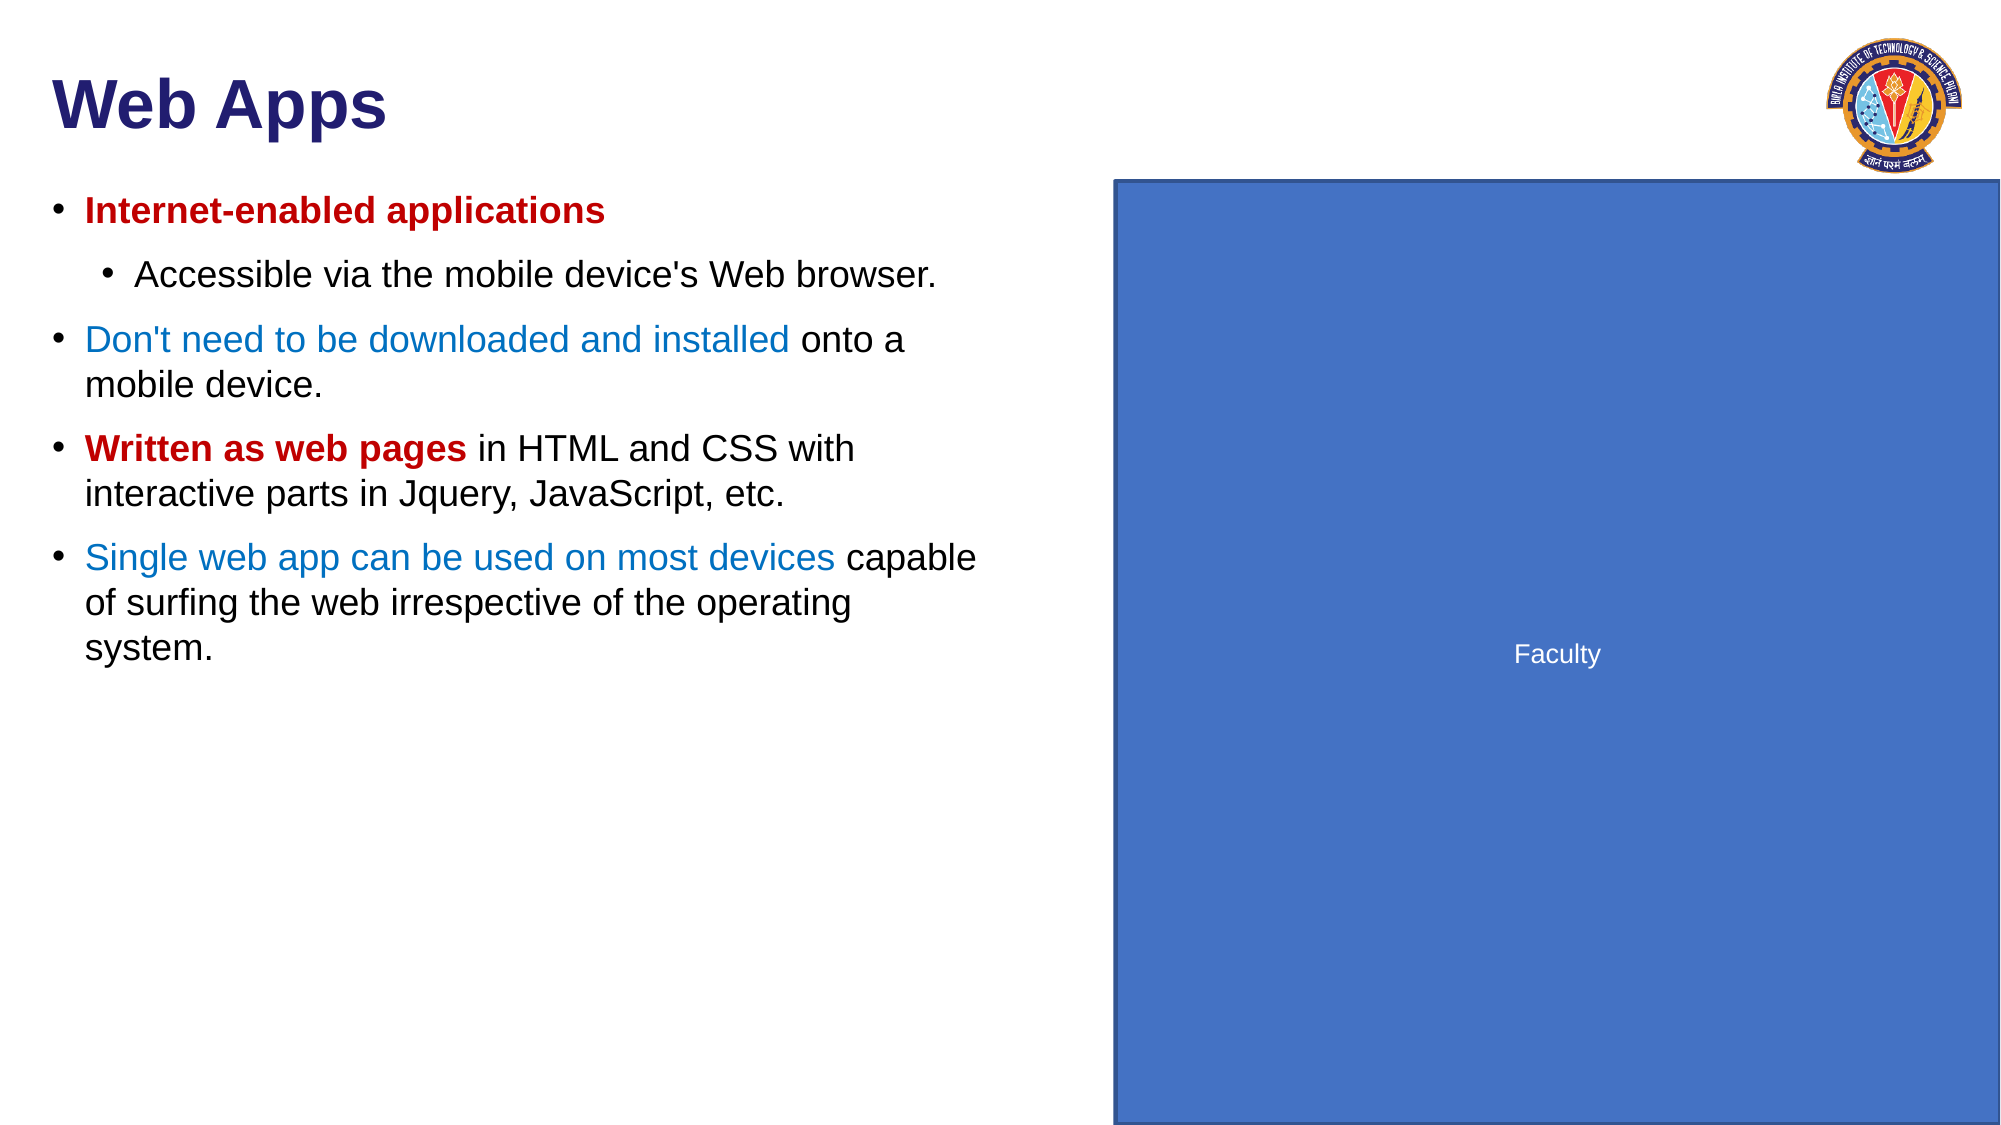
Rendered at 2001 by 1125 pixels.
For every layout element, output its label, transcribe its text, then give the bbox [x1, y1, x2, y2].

title Web Apps [37, 38, 1810, 174]
list Internet-enabled applications Accessible via the mobile device's Web browser. Don't need to be downloaded and installed onto a mobile device. Written as web pages in HTML and CSS with interactive parts in Jquery, JavaScript, etc. Single web app can be used on most devices capable of surfing the web irrespective of the operating system. [37, 178, 1000, 957]
picture [1825, 38, 1962, 174]
